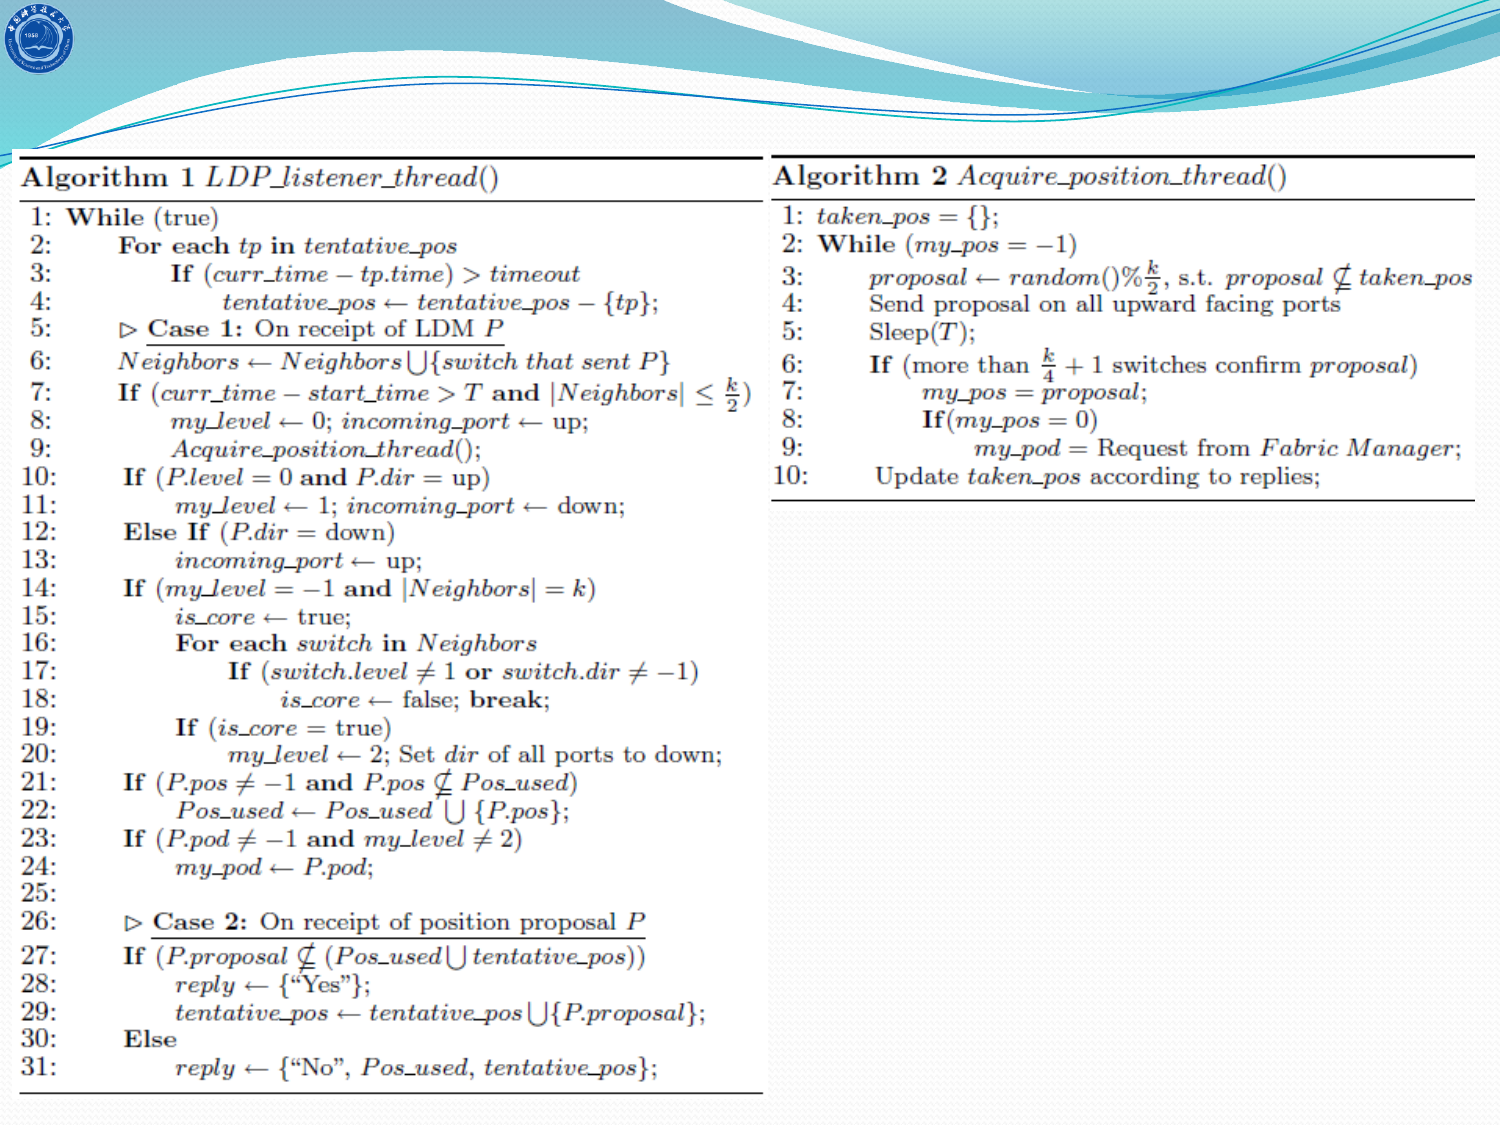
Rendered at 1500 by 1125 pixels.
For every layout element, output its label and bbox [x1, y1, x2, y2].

picture [12, 149, 768, 1099]
picture [0, 0, 77, 77]
picture [770, 149, 1476, 512]
